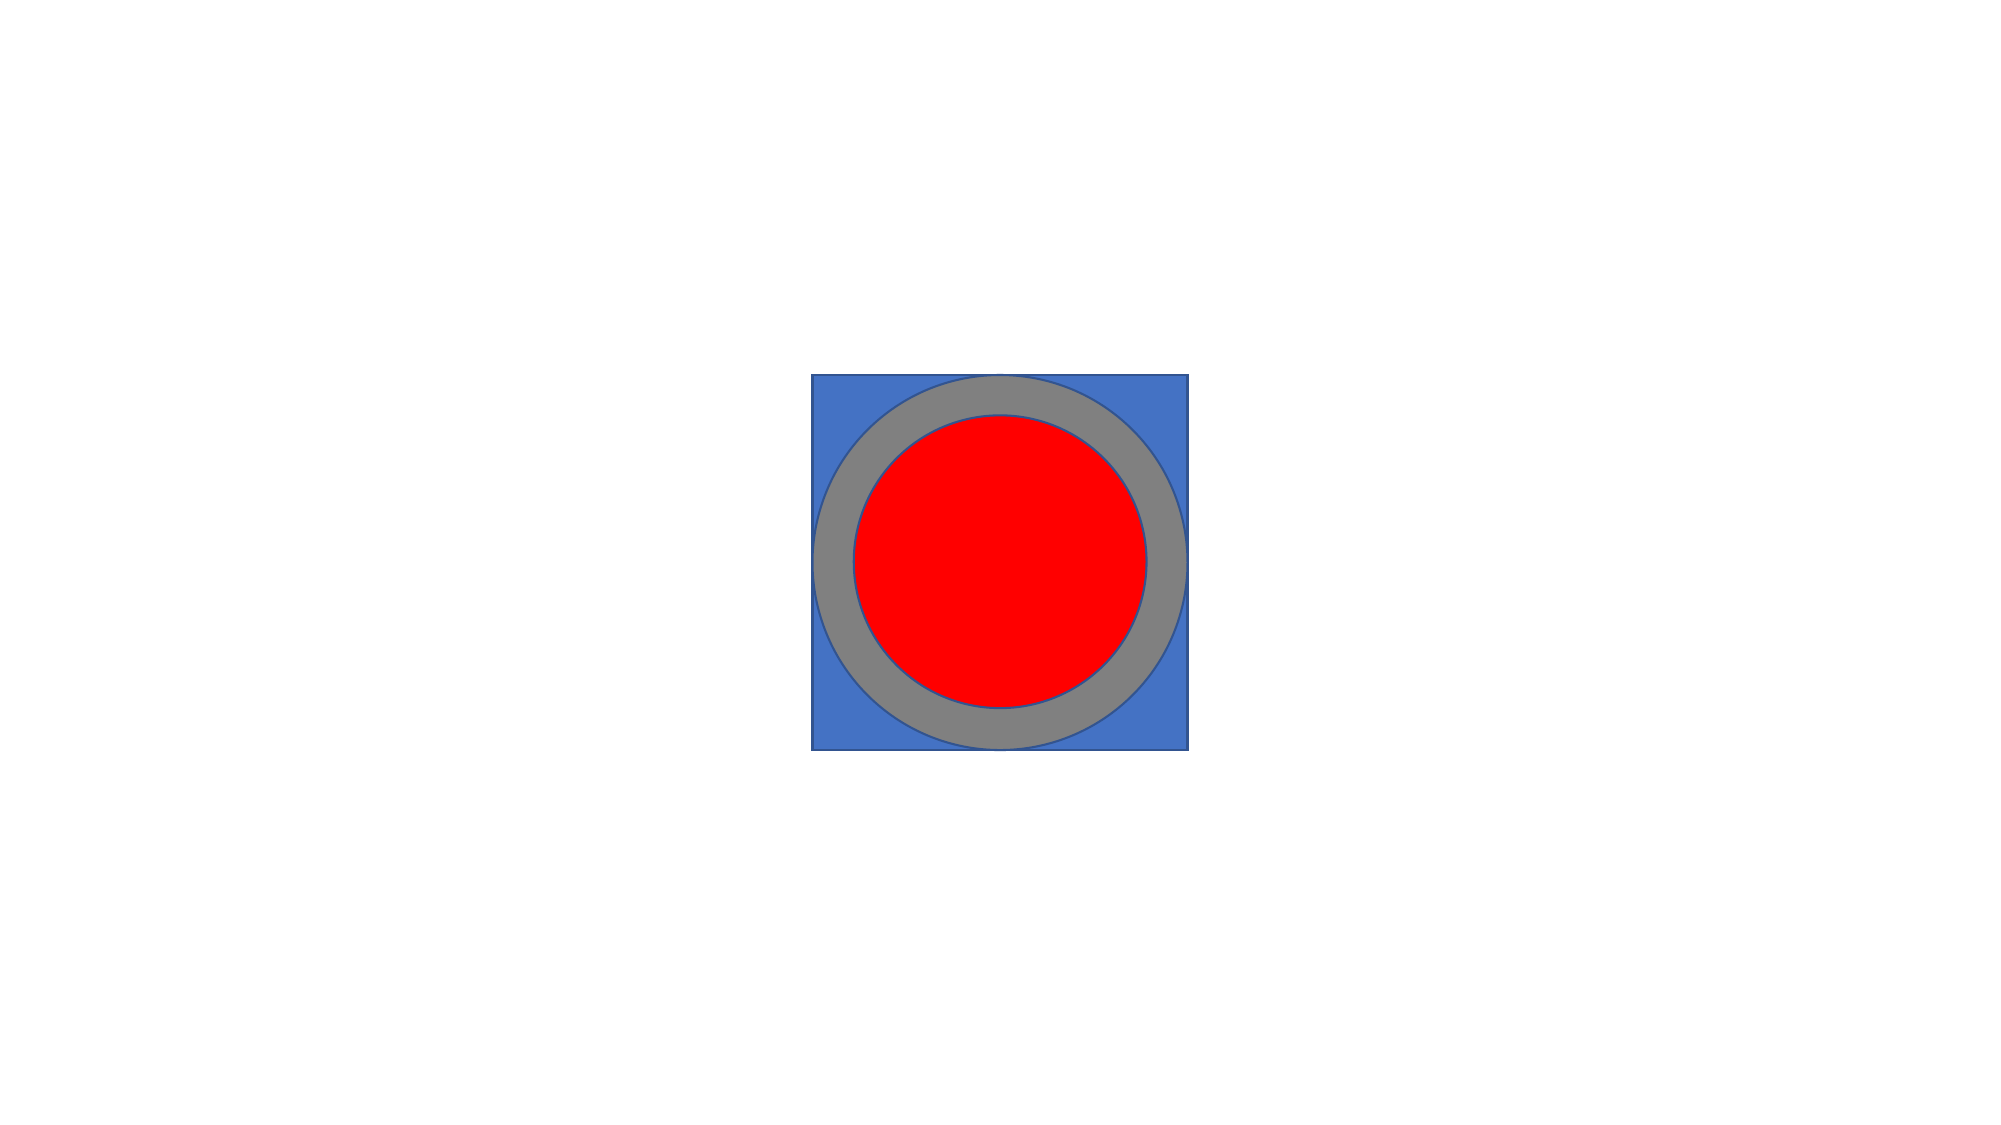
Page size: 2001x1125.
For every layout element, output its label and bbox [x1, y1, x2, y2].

text_box [811, 373, 1189, 752]
text_box [811, 577, 979, 751]
text_box [811, 374, 980, 548]
text_box [1020, 374, 1189, 547]
text_box [1021, 578, 1189, 751]
text_box [852, 414, 1148, 710]
